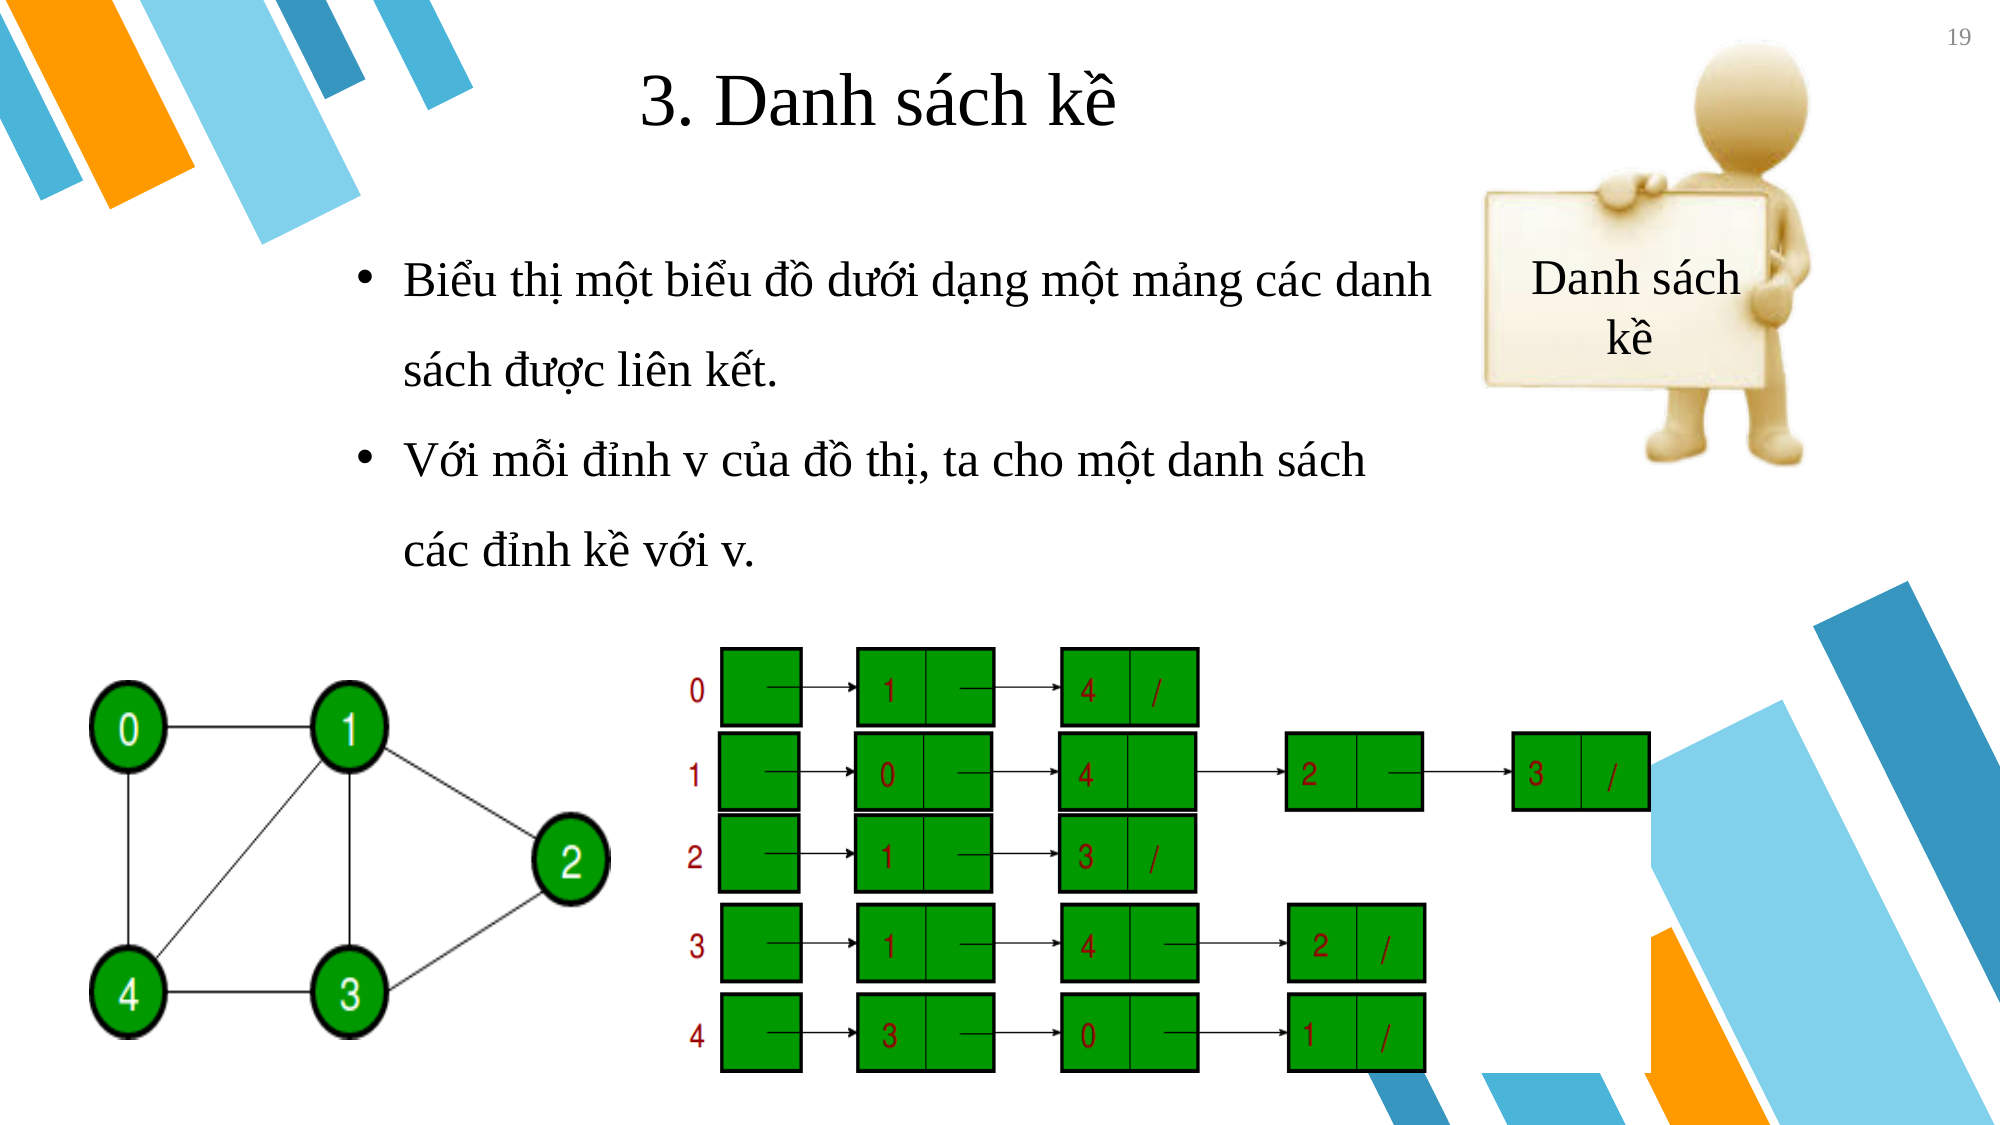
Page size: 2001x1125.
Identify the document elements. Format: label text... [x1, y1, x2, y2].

slide_number 19 [1871, 0, 1992, 87]
text_box 📖 3. Danh sách kề [547, 42, 1337, 148]
picture [89, 680, 611, 1040]
picture [685, 647, 1651, 1073]
picture [1337, 26, 1963, 478]
text_box Biểu thị một biểu đồ dưới dạng một mảng các danh sách được liên kết. Với mỗi đỉnh v của đồ thị, ta cho một danh sách các đỉnh kề với v. [341, 208, 1461, 584]
